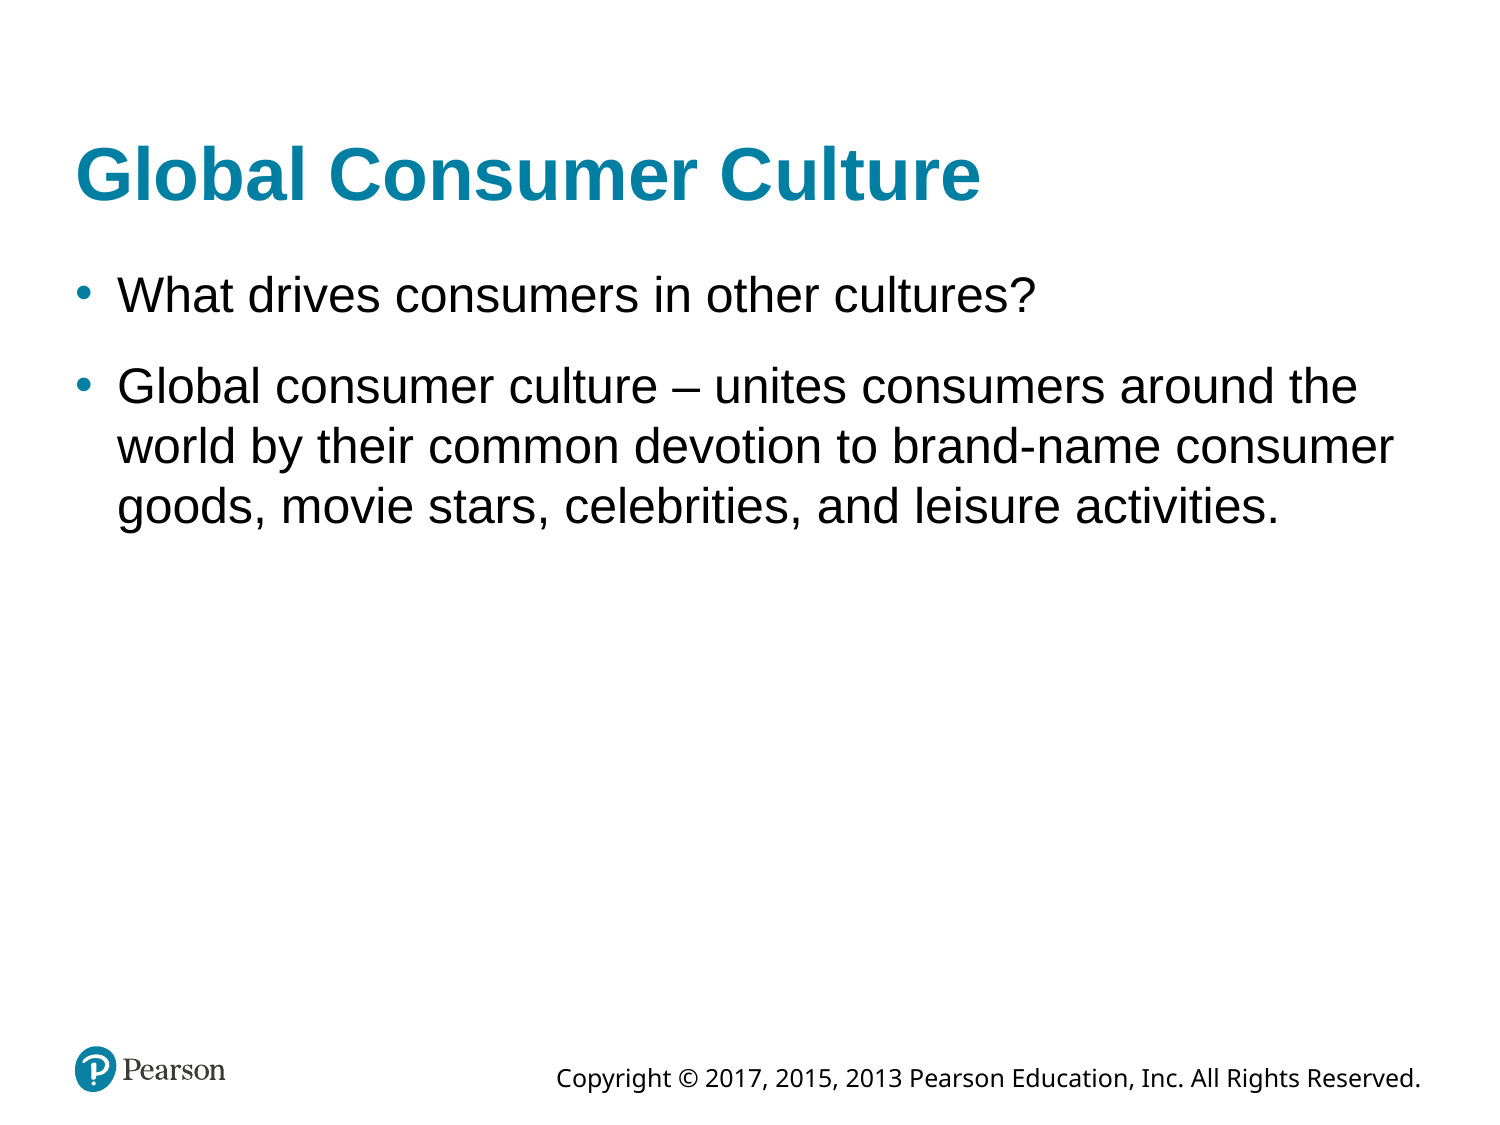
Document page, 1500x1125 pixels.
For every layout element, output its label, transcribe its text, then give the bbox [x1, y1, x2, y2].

title Global Consumer Culture [75, 35, 1425, 216]
list What drives consumers in other cultures? Global consumer culture – unites consumers around the world by their common devotion to brand-name consumer goods, movie stars, celebrities, and leisure activities. [75, 262, 1425, 1005]
